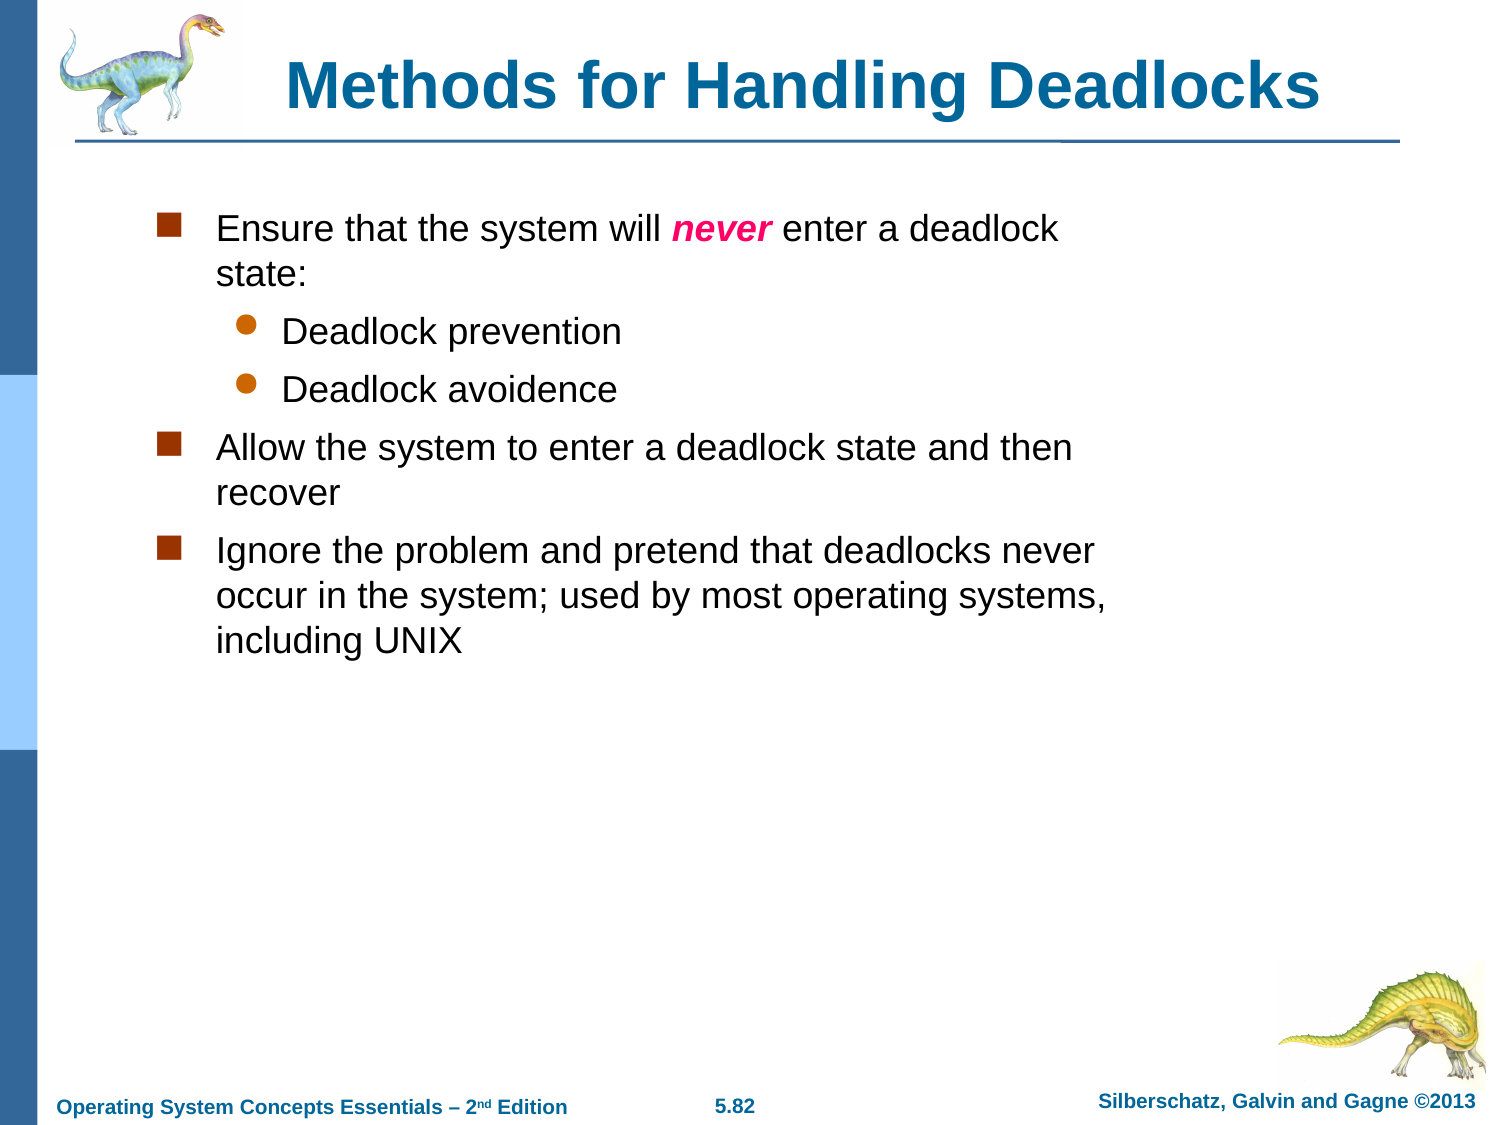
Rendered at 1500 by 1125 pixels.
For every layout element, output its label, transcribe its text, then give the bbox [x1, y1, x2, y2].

picture [46, 0, 243, 149]
list Ensure that the system will never enter a deadlock state: Deadlock prevention Deadlock avoidence Allow the system to enter a deadlock state and then recover Ignore the problem and pretend that deadlocks never occur in the system; used by most operating systems, including UNIX [144, 196, 1155, 738]
title Methods for Handling Deadlocks [181, 34, 1426, 130]
picture [1275, 959, 1486, 1090]
